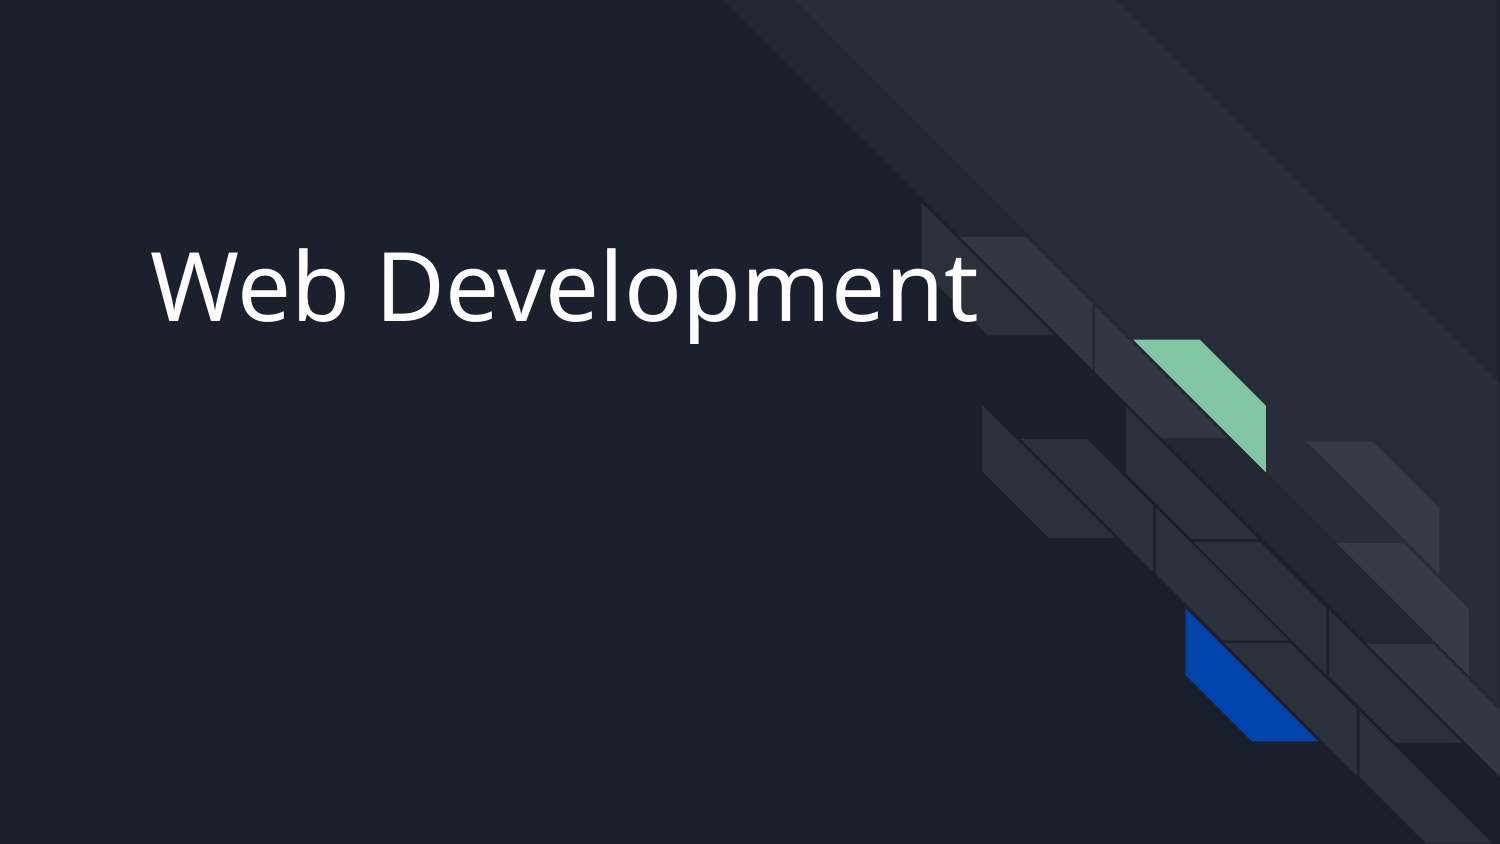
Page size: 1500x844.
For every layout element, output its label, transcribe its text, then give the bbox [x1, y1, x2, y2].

title Web Development [135, 210, 1472, 425]
